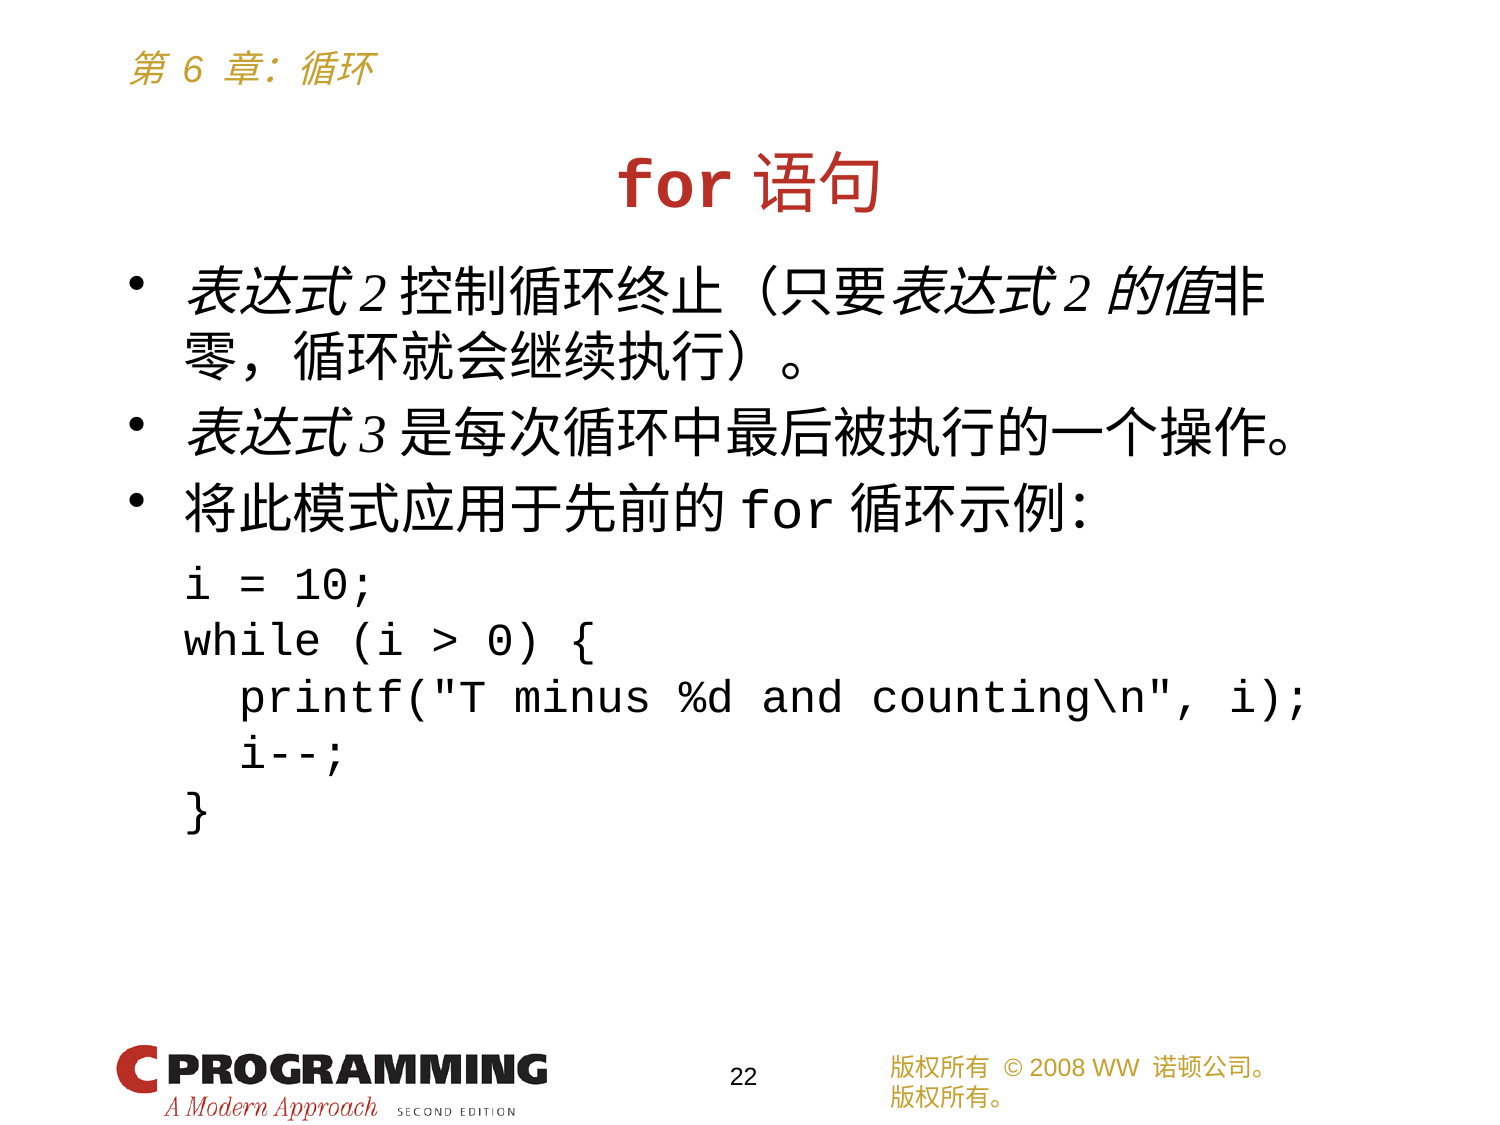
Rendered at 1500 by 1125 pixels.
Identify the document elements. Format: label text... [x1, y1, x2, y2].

picture [112, 1041, 550, 1123]
footer 版权所有 © 2008 WW 诺顿公司。 版权所有。 [874, 1043, 1388, 1119]
list 表达式2控制循环终止（只要表达式2的值非零，循环就会继续执行）。 表达式3是每次循环中最后被执行的一个操作。 将此模式应用于先前的for循环示例： i = 10; while (i > 0) { printf("T minus %d and counting\n", i); i--; } [112, 249, 1388, 1038]
title for语句 [112, 125, 1388, 238]
slide_number 22 [687, 1049, 801, 1101]
